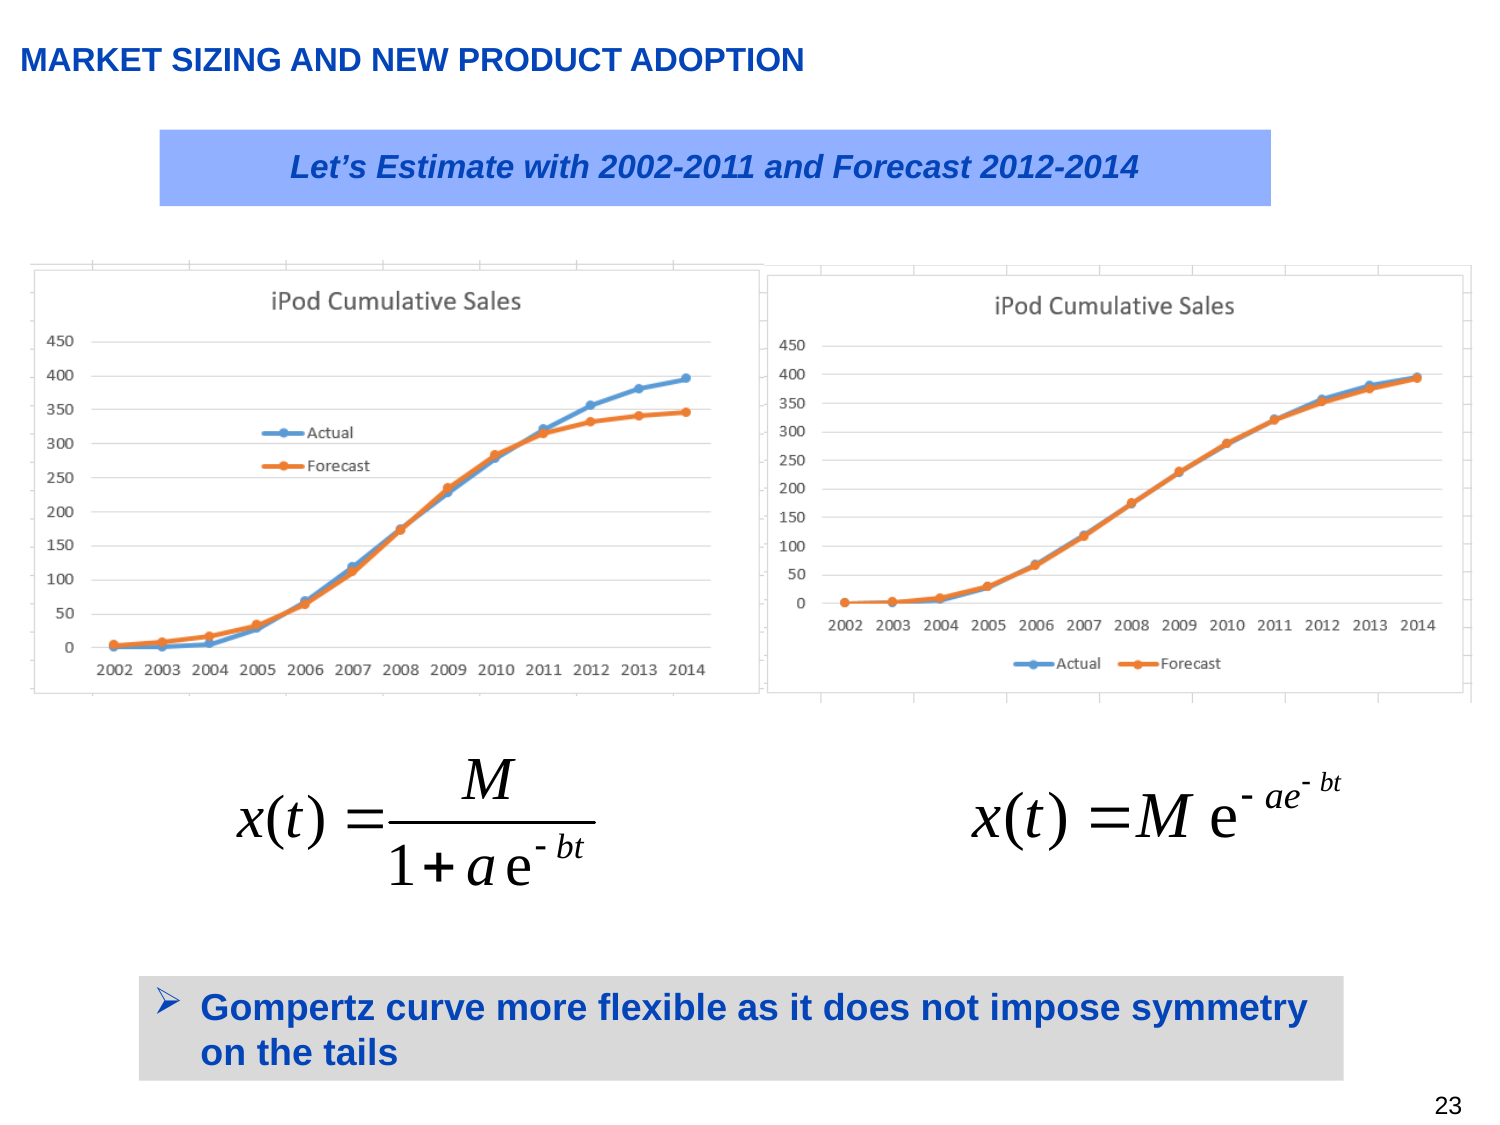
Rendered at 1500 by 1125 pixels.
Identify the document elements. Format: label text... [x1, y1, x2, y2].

text_box Let’s Estimate with 2002-2011 and Forecast 2012-2014 [181, 145, 1249, 186]
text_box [959, 755, 1359, 865]
text_box [159, 129, 1271, 207]
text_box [224, 741, 607, 900]
slide_number 22 [1149, 1089, 1463, 1121]
text_box MARKET SIZING AND NEW PRODUCT ADOPTION [20, 38, 1463, 79]
picture [29, 260, 1473, 704]
text_box Gompertz curve more flexible as it does not impose symmetry on the tails [138, 976, 1344, 1081]
